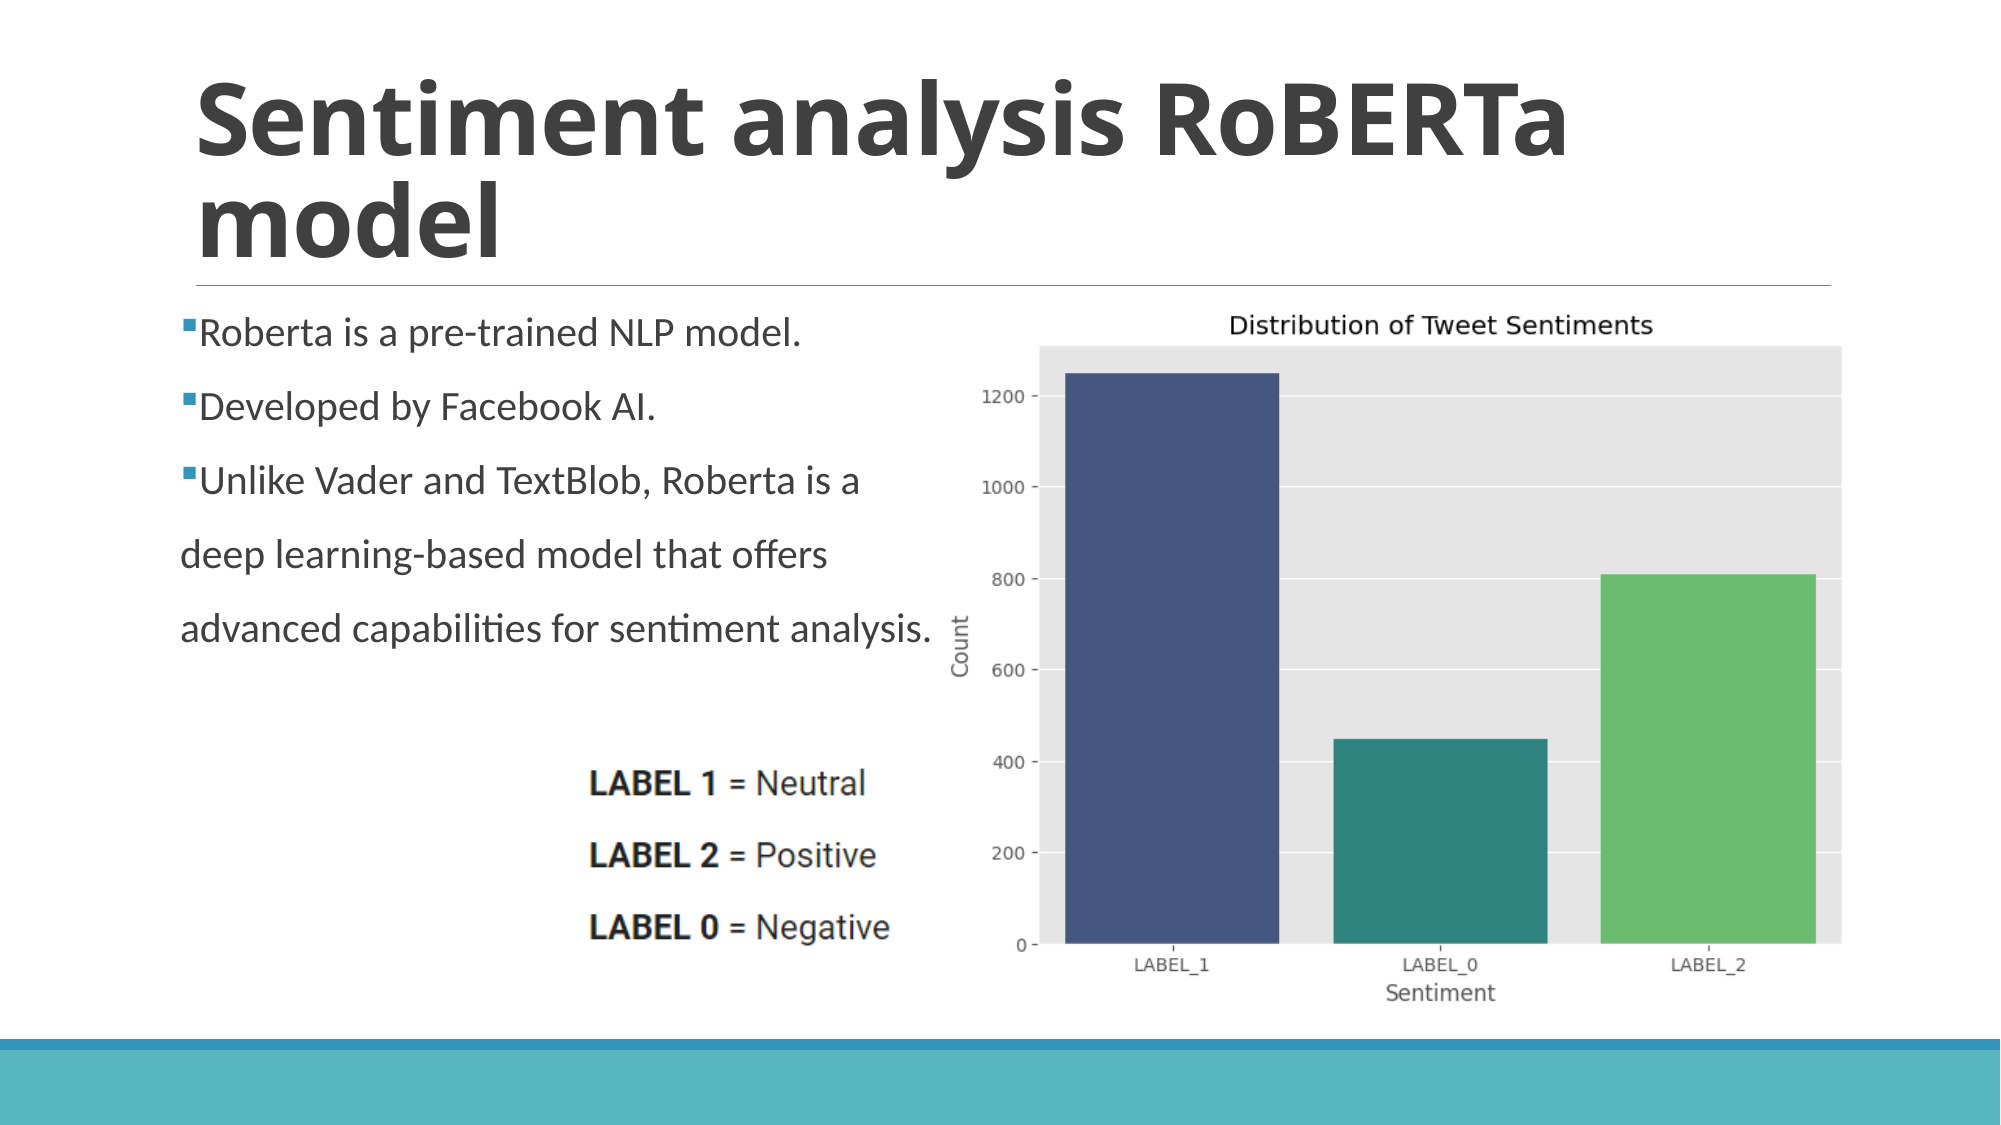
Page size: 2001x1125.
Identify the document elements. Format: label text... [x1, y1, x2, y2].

picture [571, 302, 1856, 1019]
title Sentiment analysis RoBERTa model [180, 47, 1830, 285]
list Roberta is a pre-trained NLP model. Developed by Facebook AI. Unlike Vader and TextBlob, Roberta is a deep learning-based model that offers advanced capabilities for sentiment analysis. [180, 302, 936, 963]
